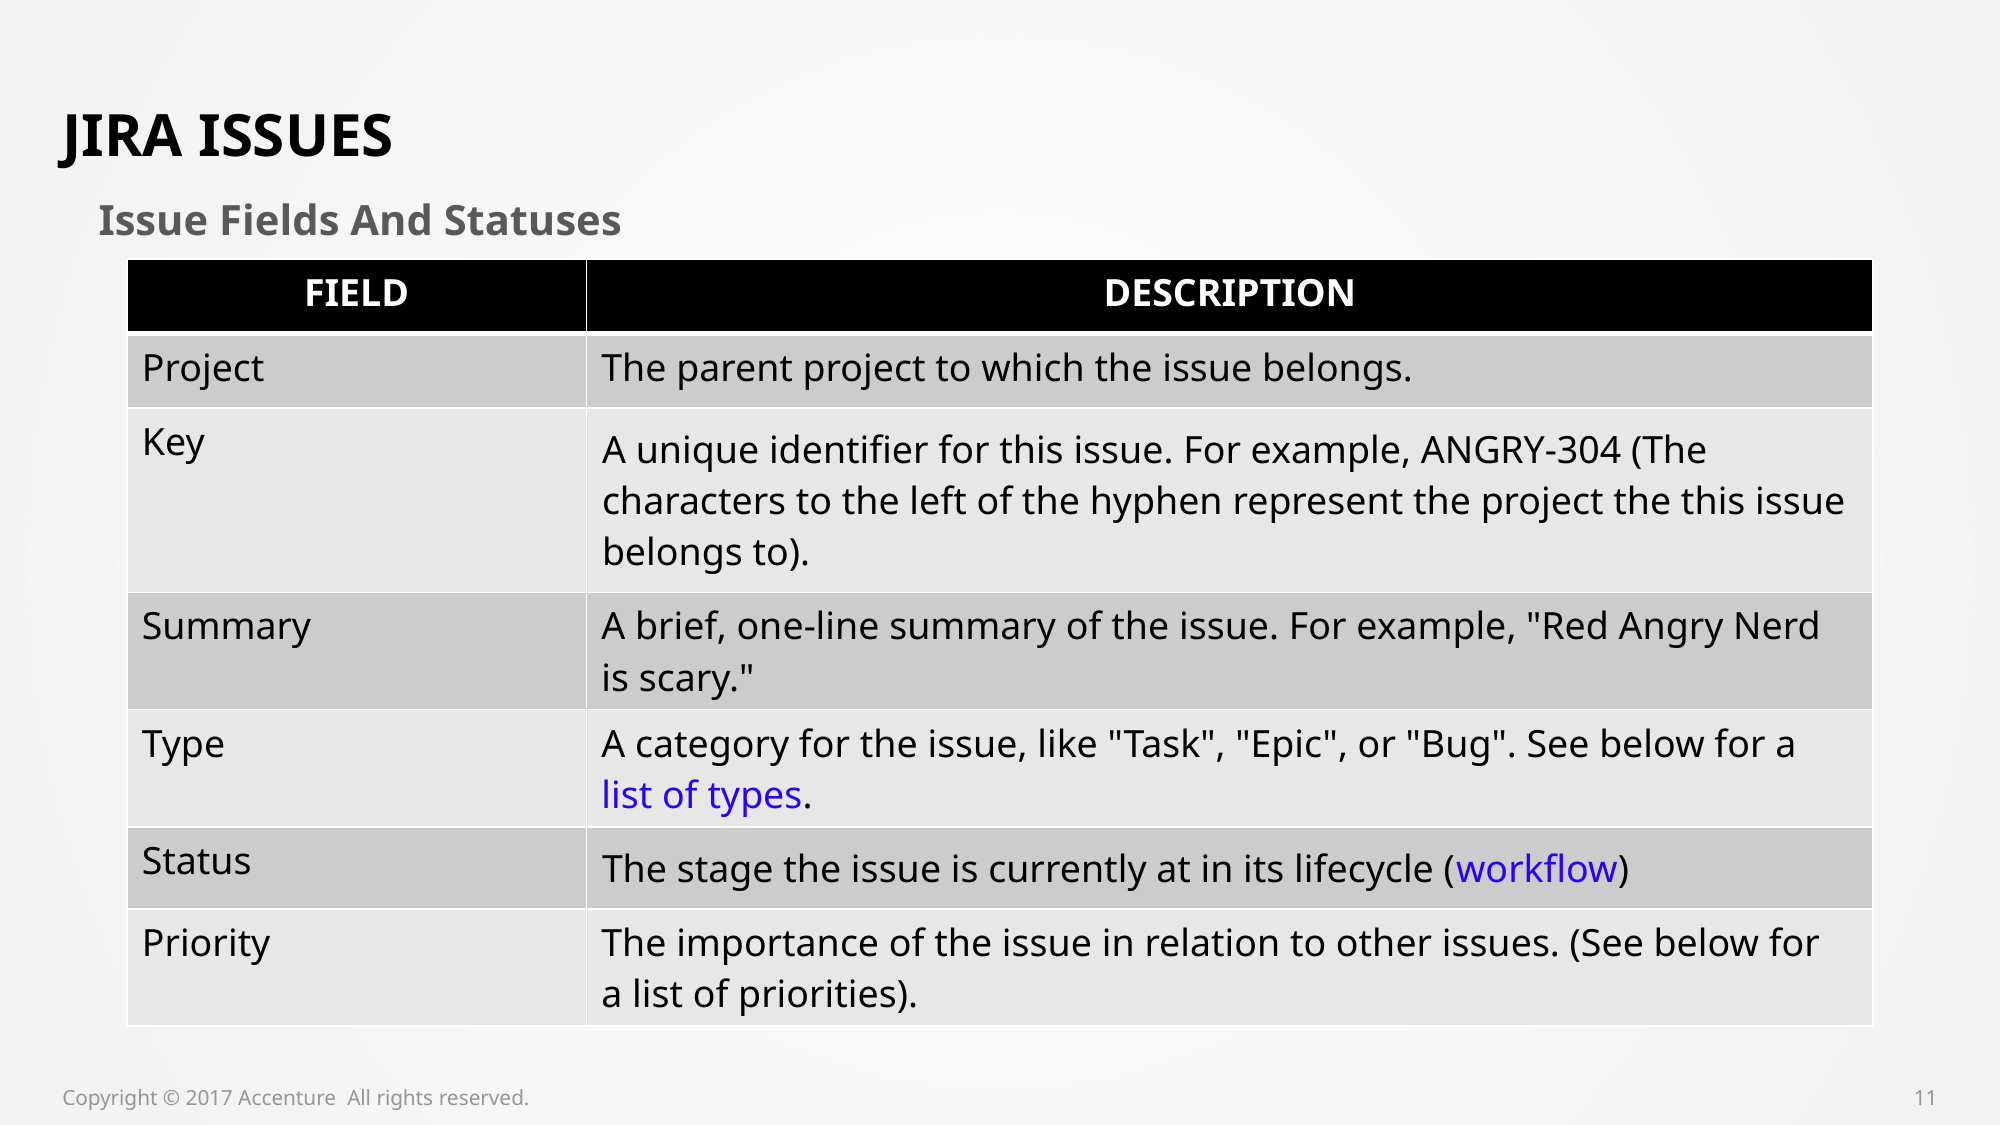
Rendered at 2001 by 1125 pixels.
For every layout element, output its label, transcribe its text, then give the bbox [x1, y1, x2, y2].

slide_number 11 [1887, 1078, 1938, 1113]
table_cell Priority [128, 910, 586, 1025]
text_box Issue Fields And Statuses [74, 193, 1426, 259]
table_header DESCRIPTION [587, 260, 1872, 331]
table_cell Project [128, 336, 586, 407]
table_cell Type [128, 710, 586, 826]
table_cell Status [128, 828, 586, 908]
table_cell The importance of the issue in relation to other issues. (See below for a list of priorities). [587, 910, 1872, 1025]
table_cell A unique identifier for this issue. For example, ANGRY-304 (The characters to the left of the hyphen represent the project the this issue belongs to). [587, 409, 1872, 592]
table_header FIELD [128, 260, 586, 331]
table_cell The parent project to which the issue belongs. [587, 336, 1872, 407]
table_cell The stage the issue is currently at in its lifecycle (workflow) [587, 828, 1872, 908]
footer Copyright © 2017 Accenture All rights reserved. [62, 1078, 1000, 1113]
title Jira issues [62, 0, 1938, 167]
table_cell A brief, one-line summary of the issue. For example, "Red Angry Nerd is scary." [587, 593, 1872, 709]
table_cell Key [128, 409, 586, 592]
table_cell A category for the issue, like "Task", "Epic", or "Bug". See below for a list of types. [587, 710, 1872, 826]
table_cell Summary [128, 593, 586, 709]
